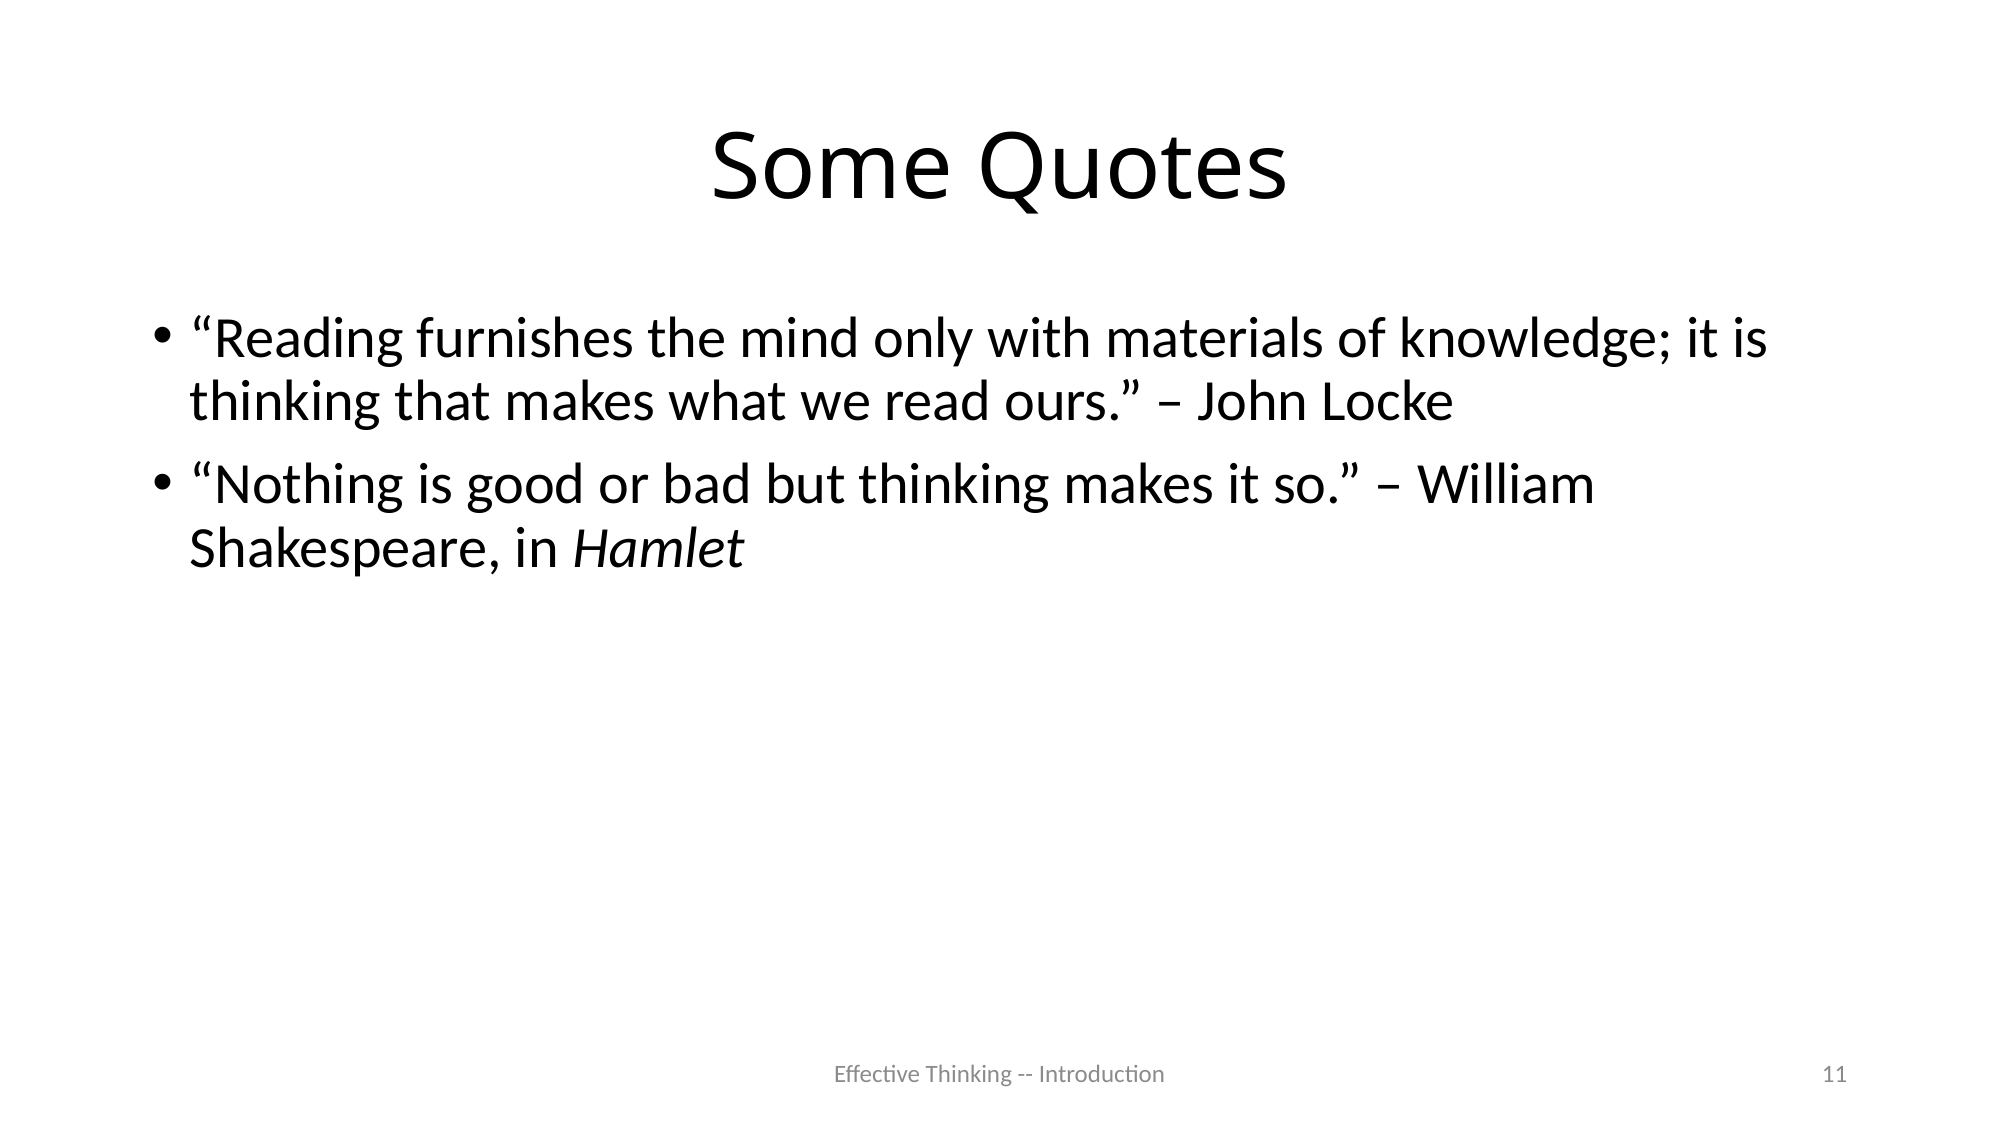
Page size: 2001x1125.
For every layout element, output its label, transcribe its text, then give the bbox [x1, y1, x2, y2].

slide_number 11 [1412, 1042, 1863, 1103]
list “Reading furnishes the mind only with materials of knowledge; it is thinking that makes what we read ours.” – John Locke “Nothing is good or bad but thinking makes it so.” – William Shakespeare, in Hamlet [137, 299, 1863, 1014]
footer Effective Thinking -- Introduction [662, 1042, 1338, 1103]
title Some Quotes [137, 59, 1863, 278]
